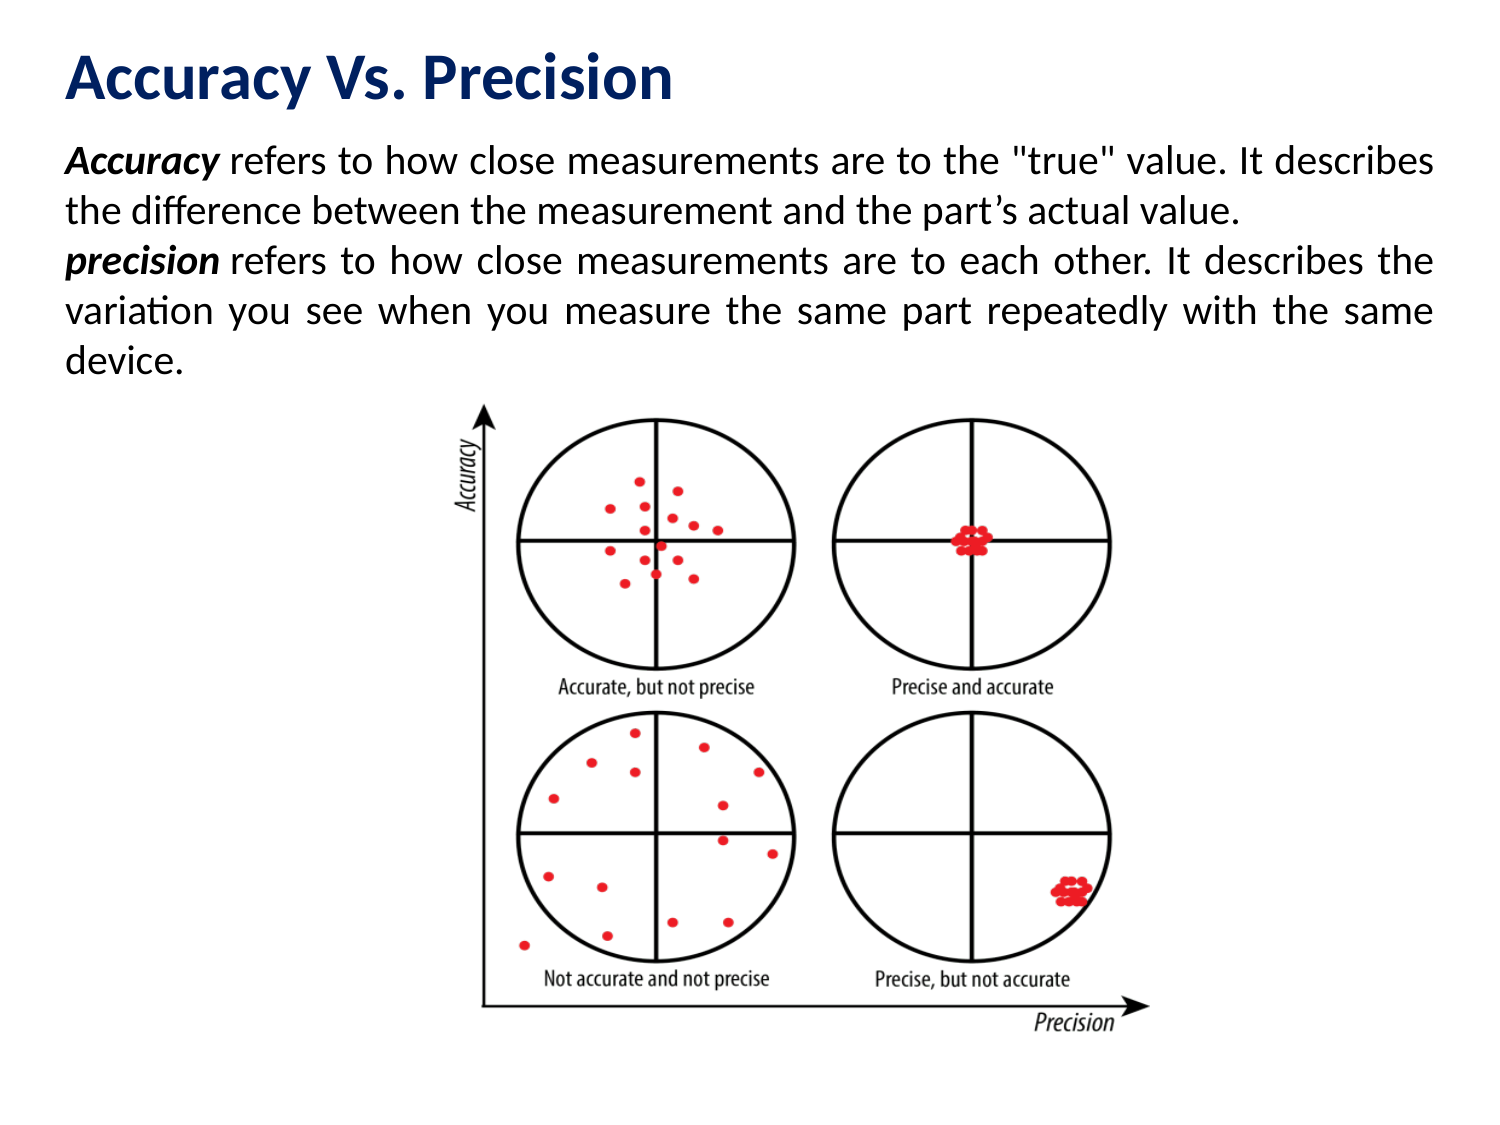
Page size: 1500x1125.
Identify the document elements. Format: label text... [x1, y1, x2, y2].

text_box Accuracy refers to how close measurements are to the "true" value. It describes the difference between the measurement and the part’s actual value. precision refers to how close measurements are to each other. It describes the variation you see when you measure the same part repeatedly with the same device. [50, 125, 1450, 393]
picture [449, 384, 1151, 1038]
text_box Accuracy Vs. Precision [49, 24, 1188, 120]
